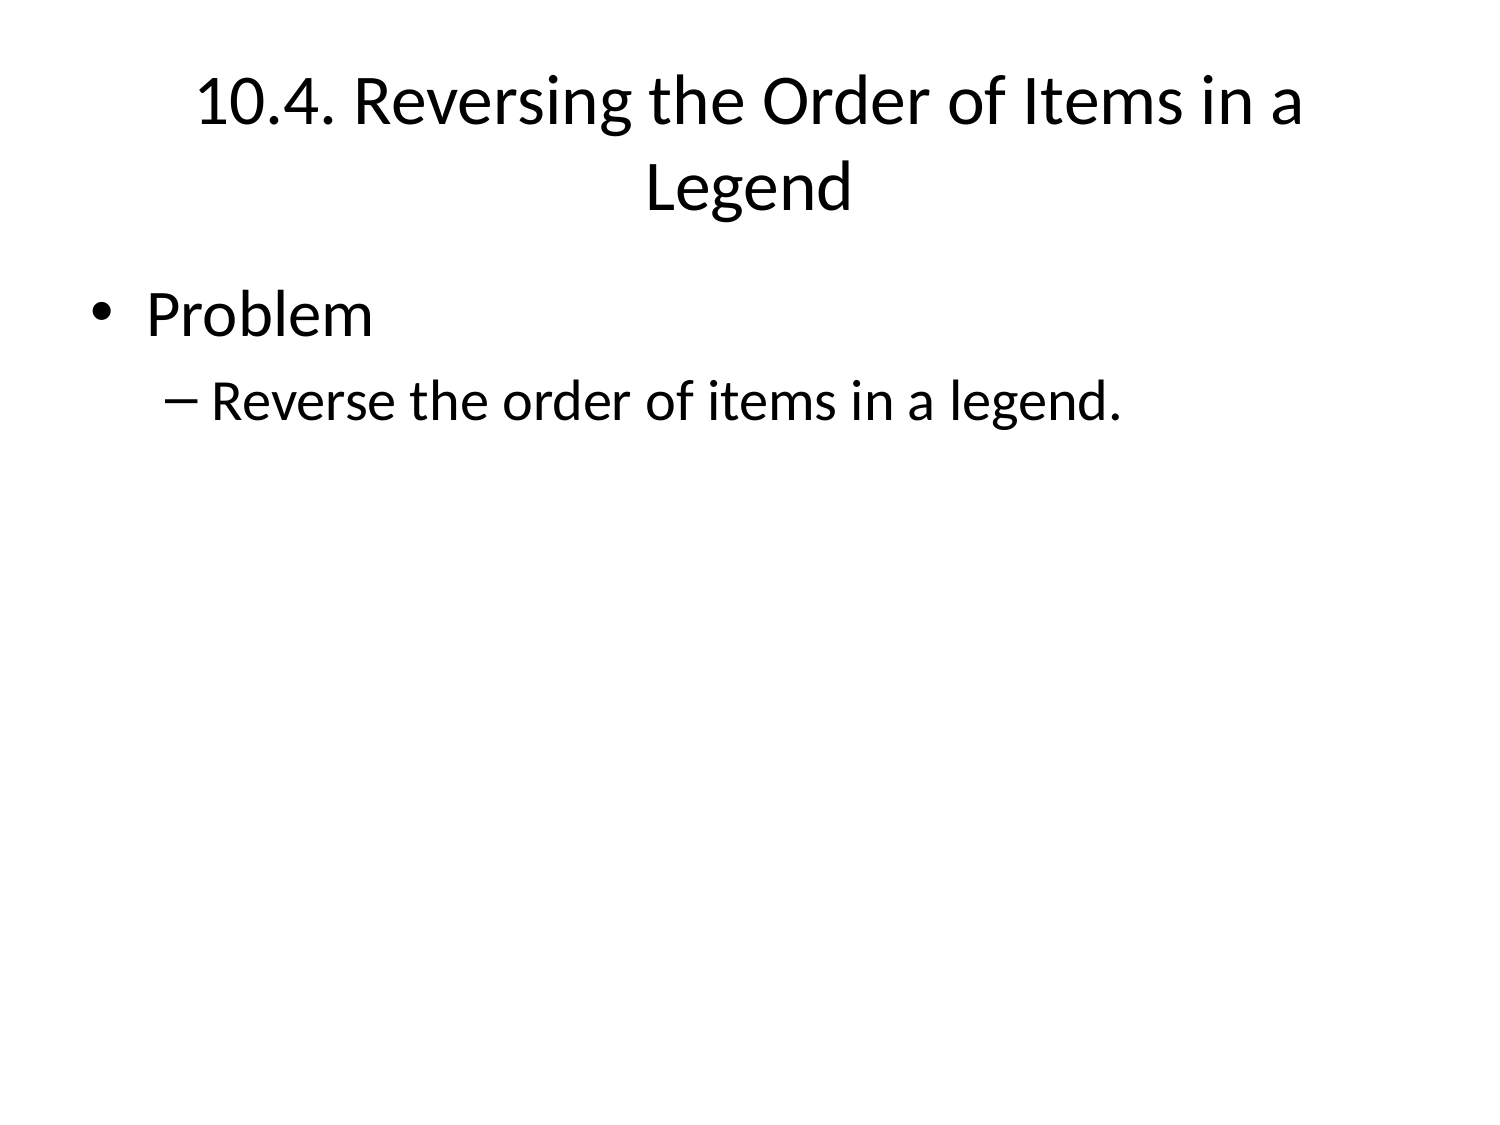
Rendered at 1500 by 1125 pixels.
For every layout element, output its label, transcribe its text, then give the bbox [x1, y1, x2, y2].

title 10.4. Reversing the Order of Items in a Legend [75, 45, 1425, 233]
list Problem Reverse the order of items in a legend. [75, 262, 1425, 1005]
